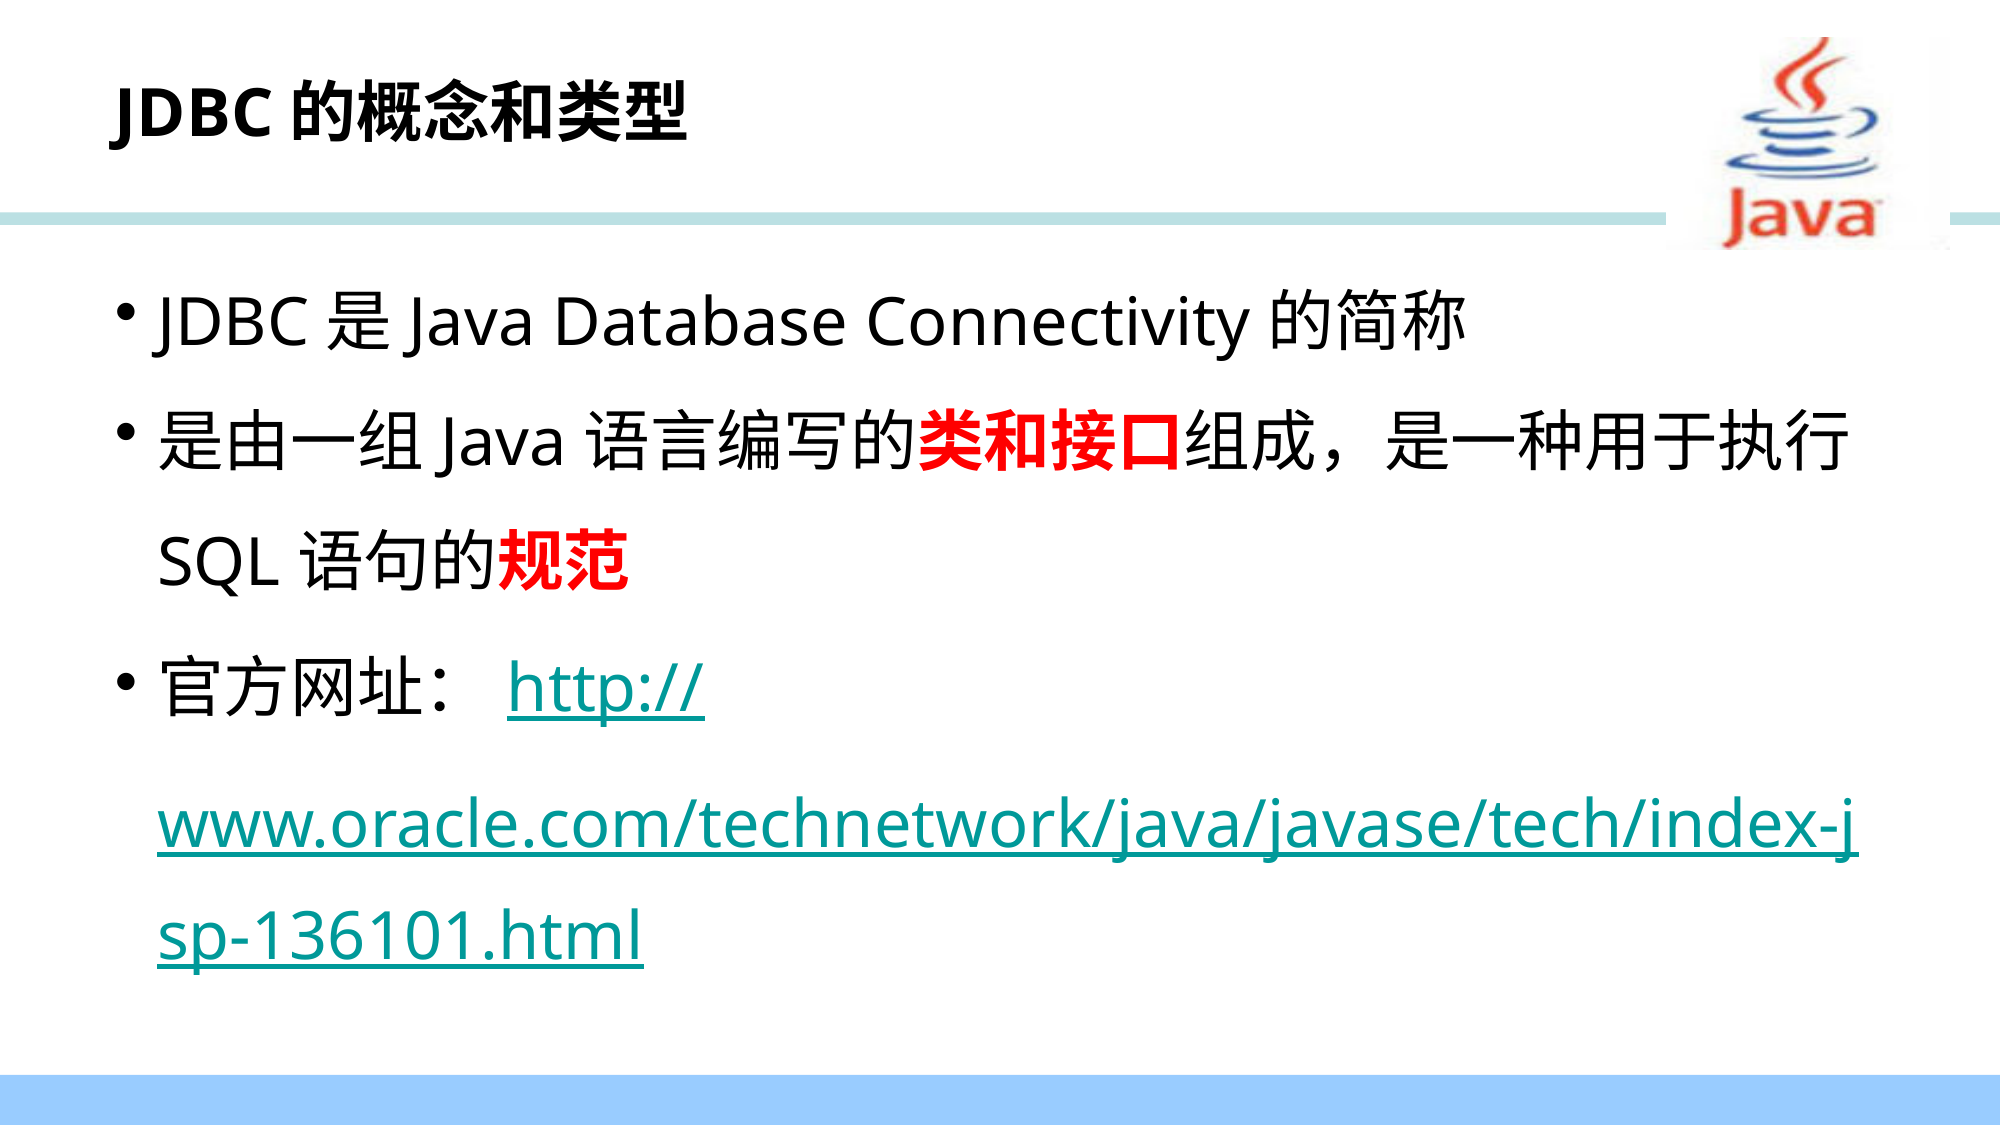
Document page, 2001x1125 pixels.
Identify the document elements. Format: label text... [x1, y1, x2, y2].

title JDBC的概念和类型 [99, 45, 1700, 175]
list JDBC是Java Database Connectivity的简称 是由一组Java语言编写的类和接口组成，是一种用于执行SQL语句的规范 官方网址：http://www.oracle.com/technetwork/java/javase/tech/index-jsp-136101.html [99, 231, 1900, 975]
picture [1666, 37, 1950, 250]
